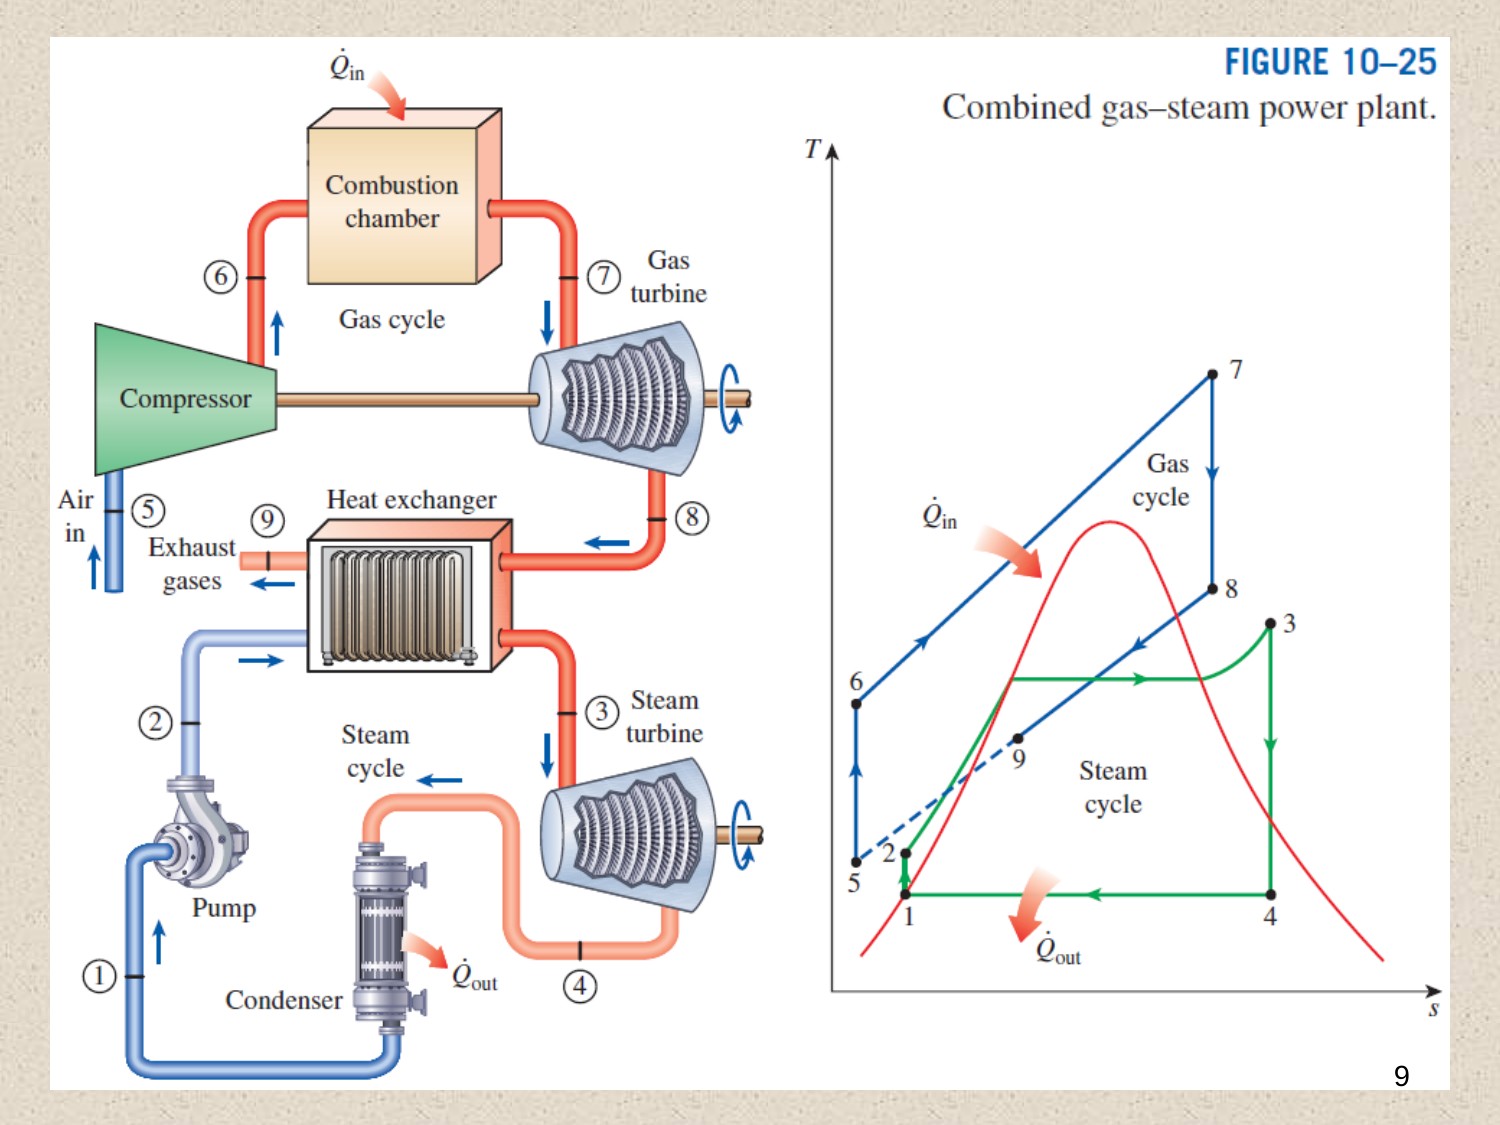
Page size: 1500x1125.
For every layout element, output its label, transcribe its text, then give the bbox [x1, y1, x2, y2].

picture [0, 0, 1500, 1125]
slide_number 9 [1074, 1099, 1426, 1103]
